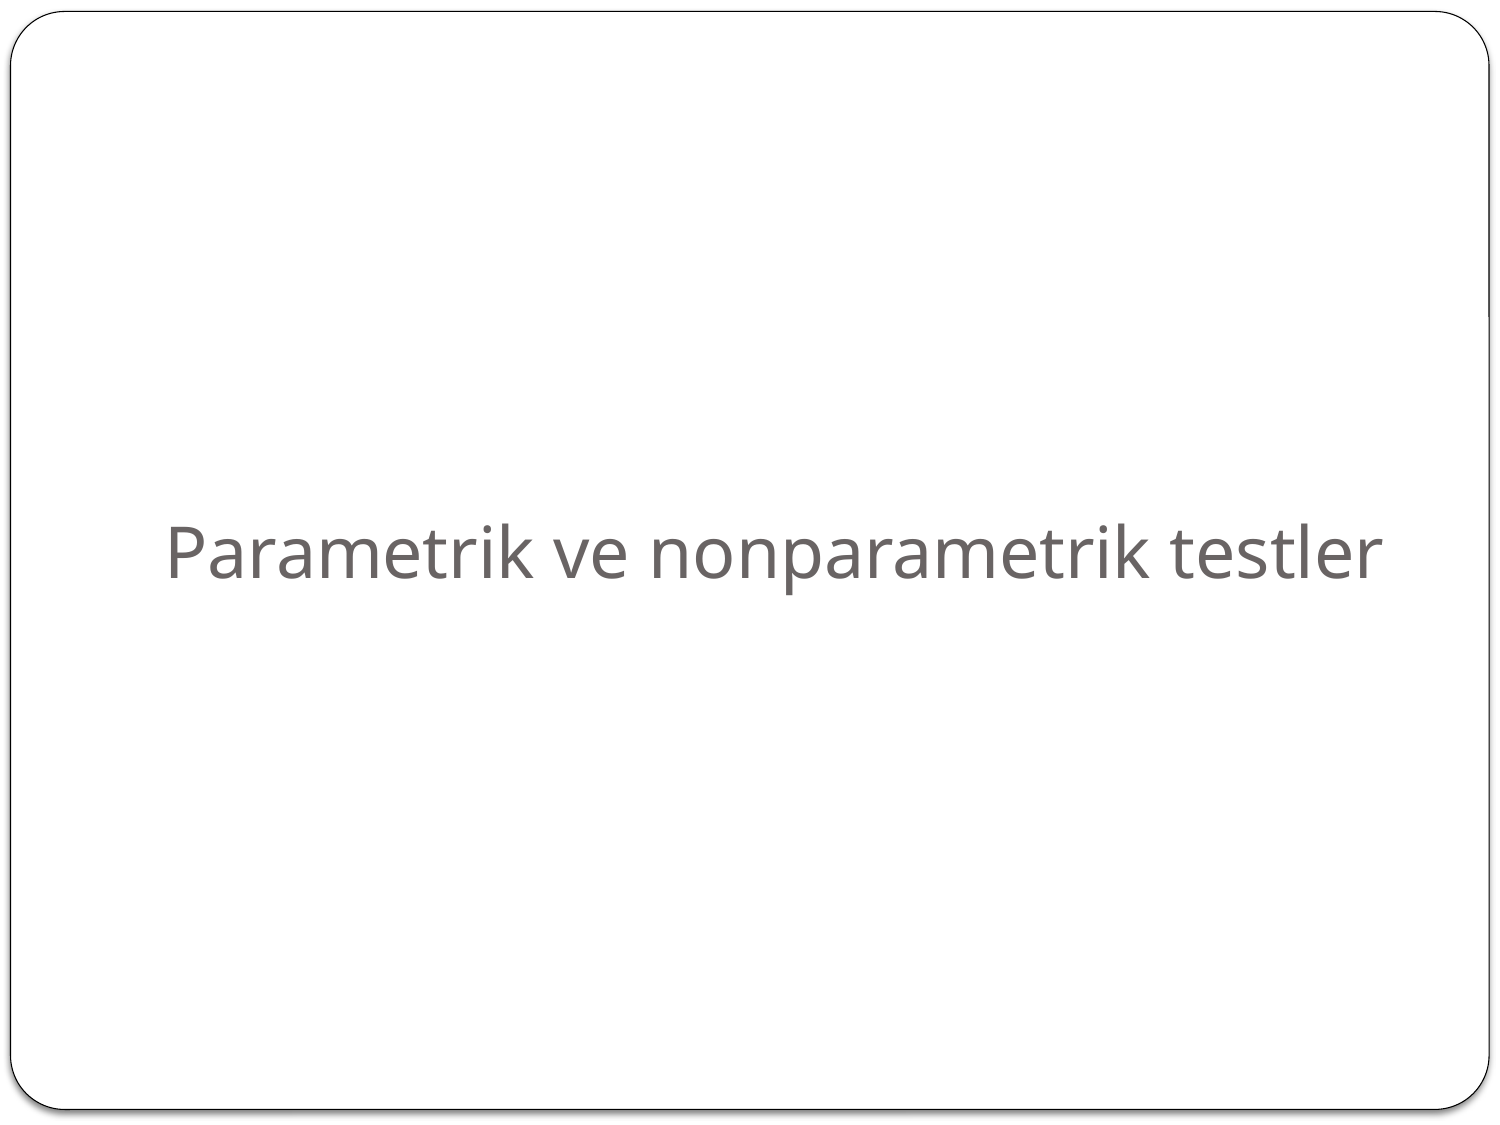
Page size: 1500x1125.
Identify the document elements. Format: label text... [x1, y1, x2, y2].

title Parametrik ve nonparametrik testler [150, 420, 1425, 609]
